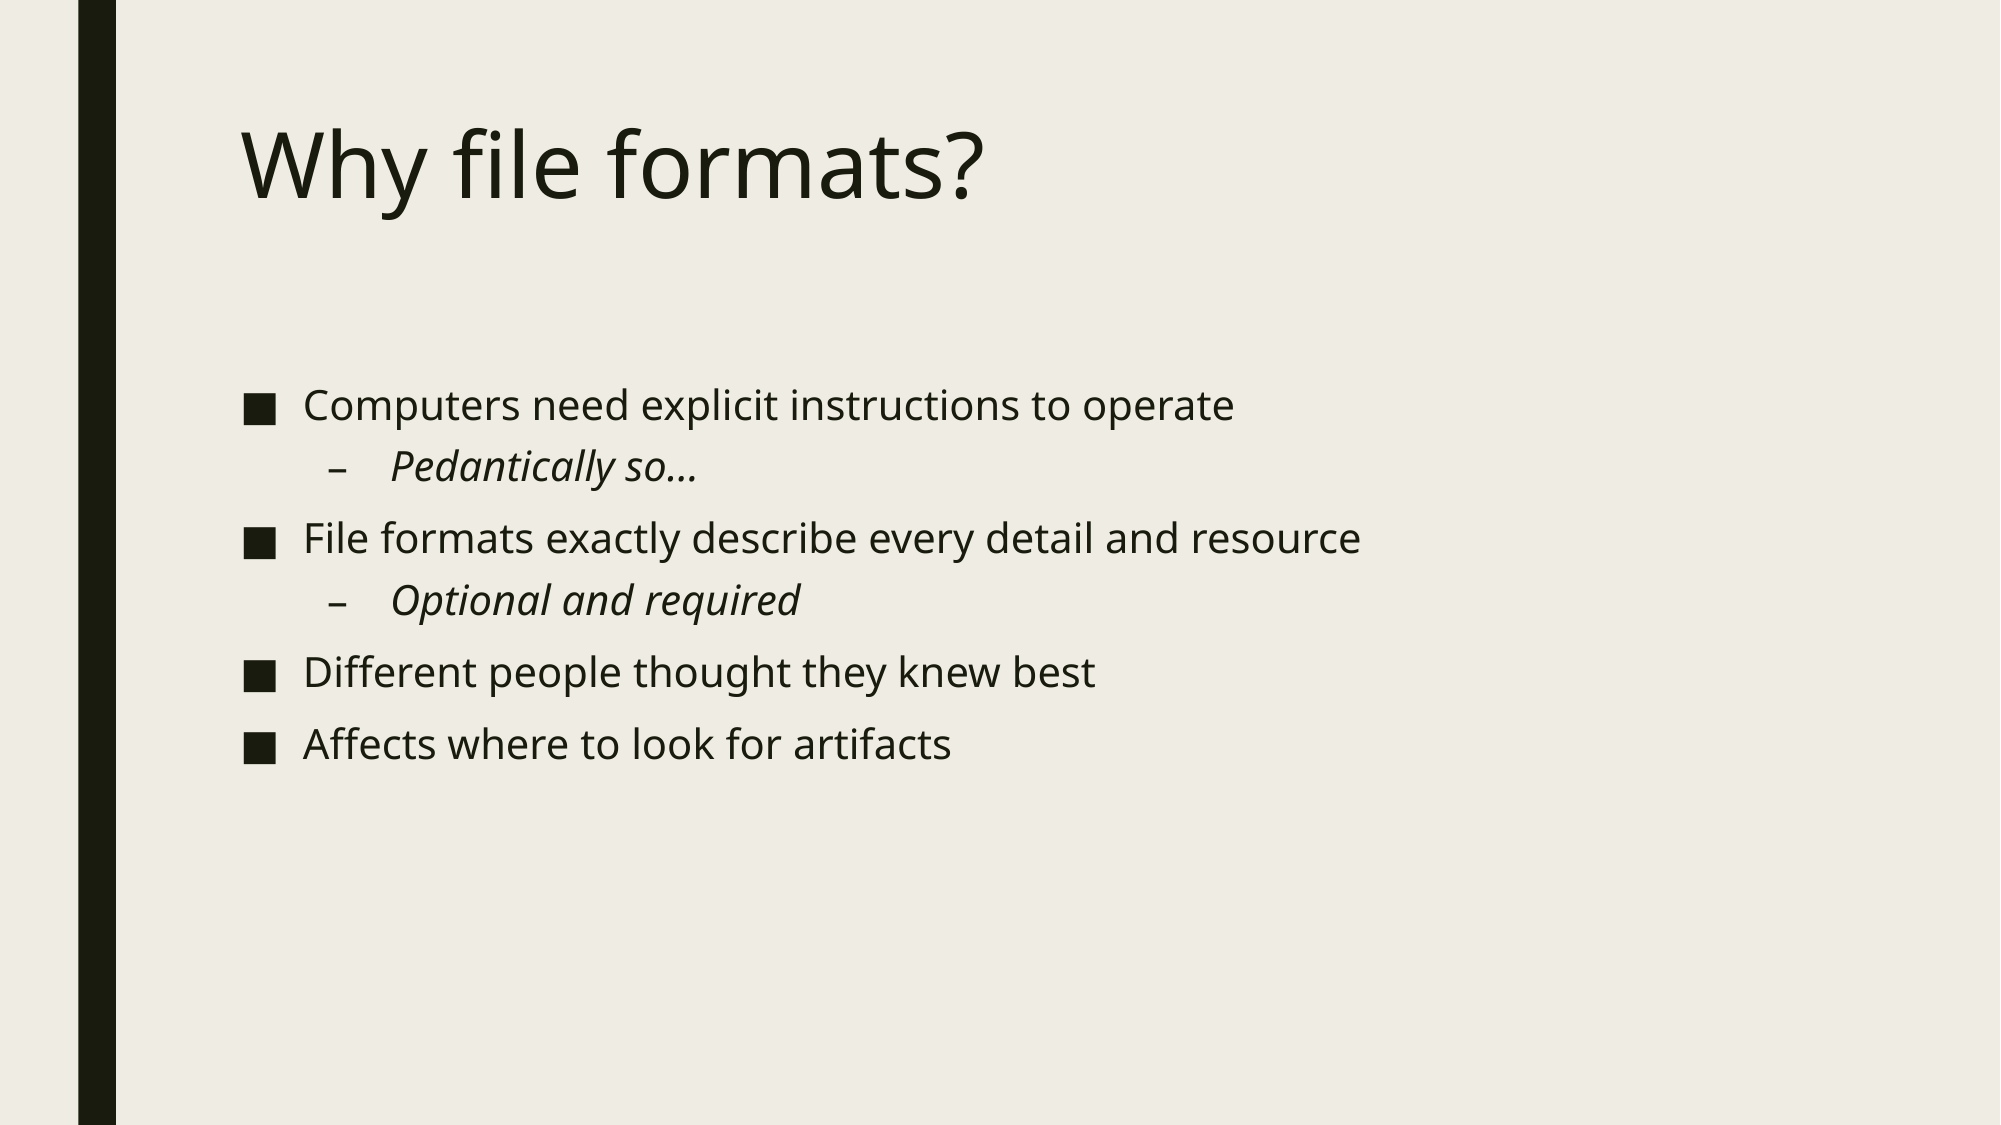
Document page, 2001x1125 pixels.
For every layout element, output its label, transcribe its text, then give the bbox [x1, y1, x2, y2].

list Computers need explicit instructions to operate Pedantically so… File formats exactly describe every detail and resource Optional and required Different people thought they knew best Affects where to look for artifacts [225, 375, 1800, 963]
title Why file formats? [225, 112, 1800, 357]
